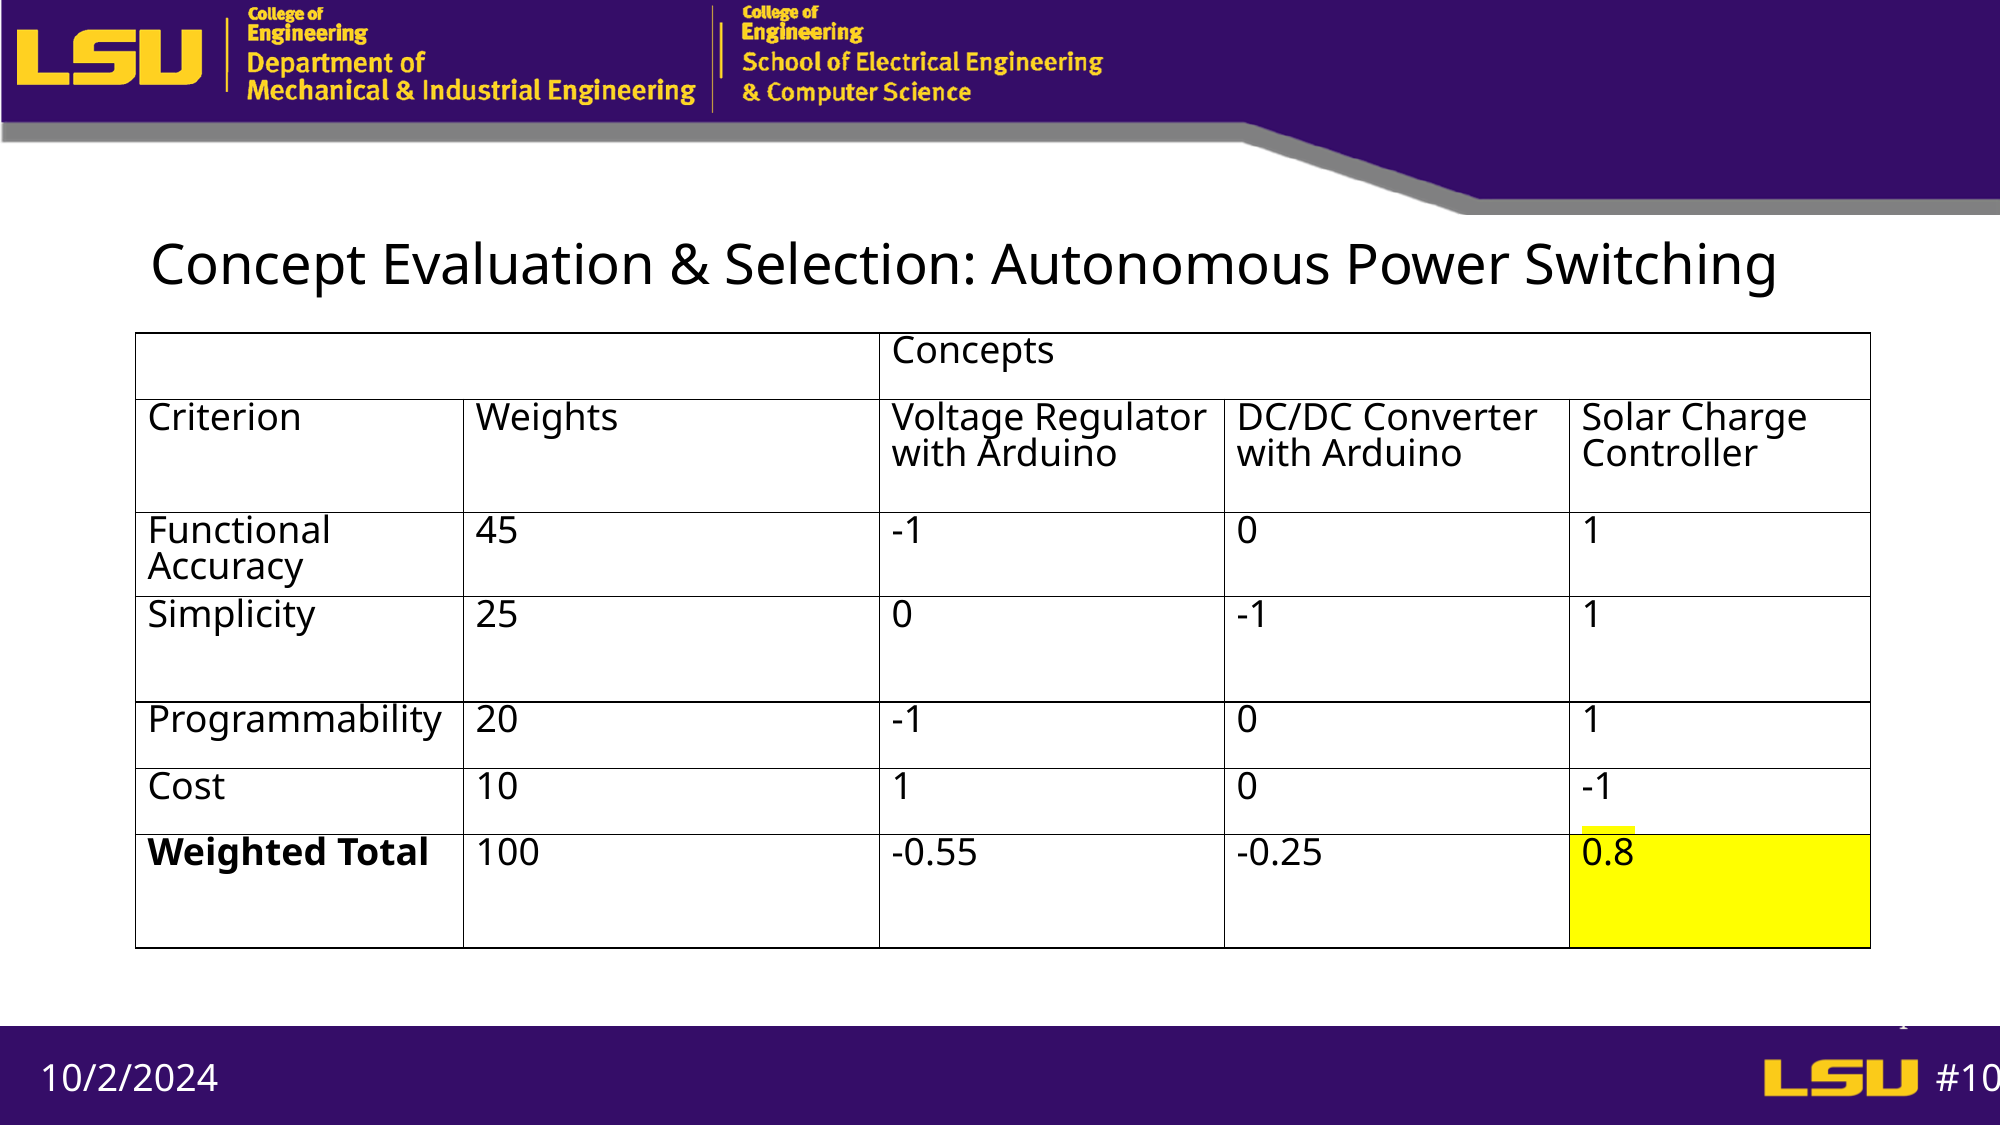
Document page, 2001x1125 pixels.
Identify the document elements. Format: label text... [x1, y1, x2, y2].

table_cell 0 [880, 597, 1224, 701]
table_cell 100 [464, 835, 879, 947]
table_cell DC/DC Converter with Arduino [1225, 400, 1569, 512]
table_cell 1 [1570, 597, 1870, 701]
table_cell 1 [880, 769, 1224, 834]
picture [0, 0, 2000, 215]
table_cell Voltage Regulator with Arduino [880, 400, 1224, 512]
table_cell 0 [1225, 703, 1569, 768]
table_header [136, 334, 879, 399]
table_cell Cost [136, 769, 463, 834]
table_cell 45 [464, 513, 879, 596]
table_cell 0 [1225, 769, 1569, 834]
table_cell -1 [880, 703, 1224, 768]
table_cell -1 [1225, 597, 1569, 701]
table_header Concepts [880, 334, 1870, 399]
table_cell 0 [1225, 513, 1569, 596]
table_cell Functional Accuracy [136, 513, 463, 596]
table_cell -0.25 [1225, 835, 1569, 947]
table_cell -0.55 [880, 835, 1224, 947]
table_cell -1 [1570, 769, 1870, 834]
table_cell Programmability [136, 703, 463, 768]
table_cell 25 [464, 597, 879, 701]
table_cell Criterion [136, 400, 463, 512]
table_cell 20 [464, 703, 879, 768]
title Concept Evaluation & Selection: Autonomous Power Switching [135, 215, 1862, 333]
table_cell Weights [464, 400, 879, 512]
table_cell -1 [880, 513, 1224, 596]
table_cell 1 [1570, 703, 1870, 768]
picture [0, 1026, 2000, 1125]
table_cell 0.8 [1570, 835, 1870, 947]
table_cell Weighted Total [136, 835, 463, 947]
table_cell 1 [1570, 513, 1870, 596]
table_cell Simplicity [136, 597, 463, 701]
table_cell 10 [464, 769, 879, 834]
table_cell Solar Charge Controller [1570, 400, 1870, 512]
